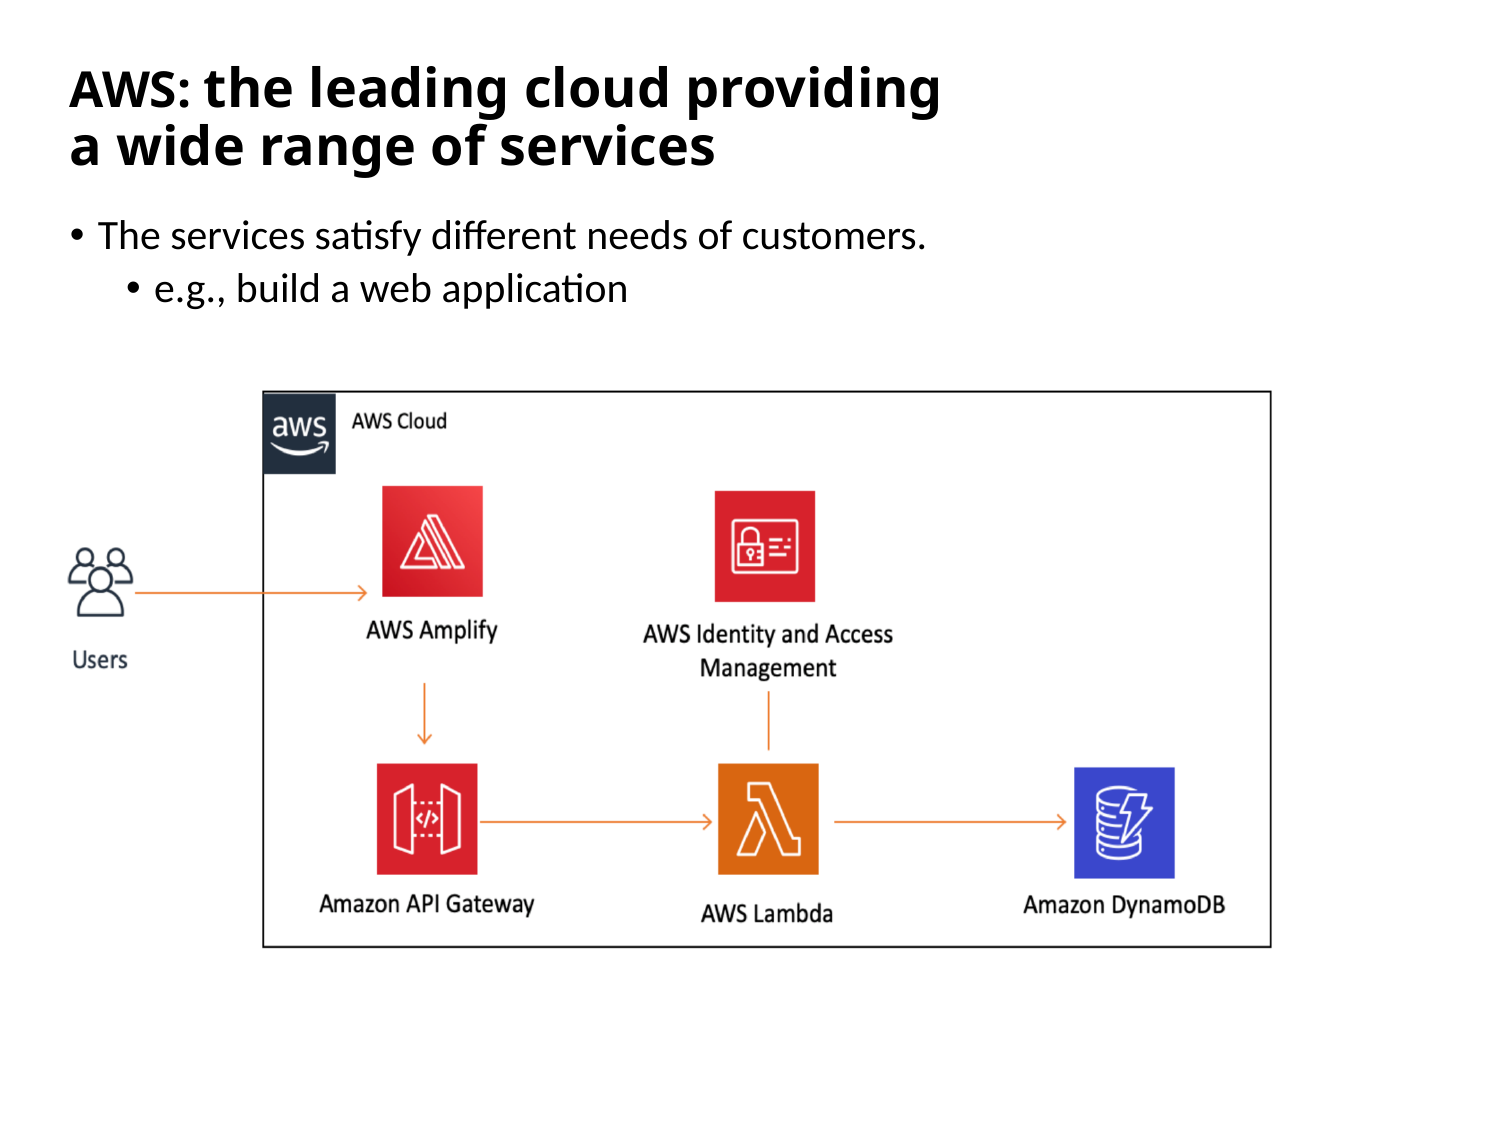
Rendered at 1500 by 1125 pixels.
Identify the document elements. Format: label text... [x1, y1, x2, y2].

list The services satisfy different needs of customers. e.g., build a web application [54, 206, 1422, 531]
picture [54, 380, 1281, 960]
text_box AWS: the leading cloud providing a wide range of services [54, 31, 968, 206]
